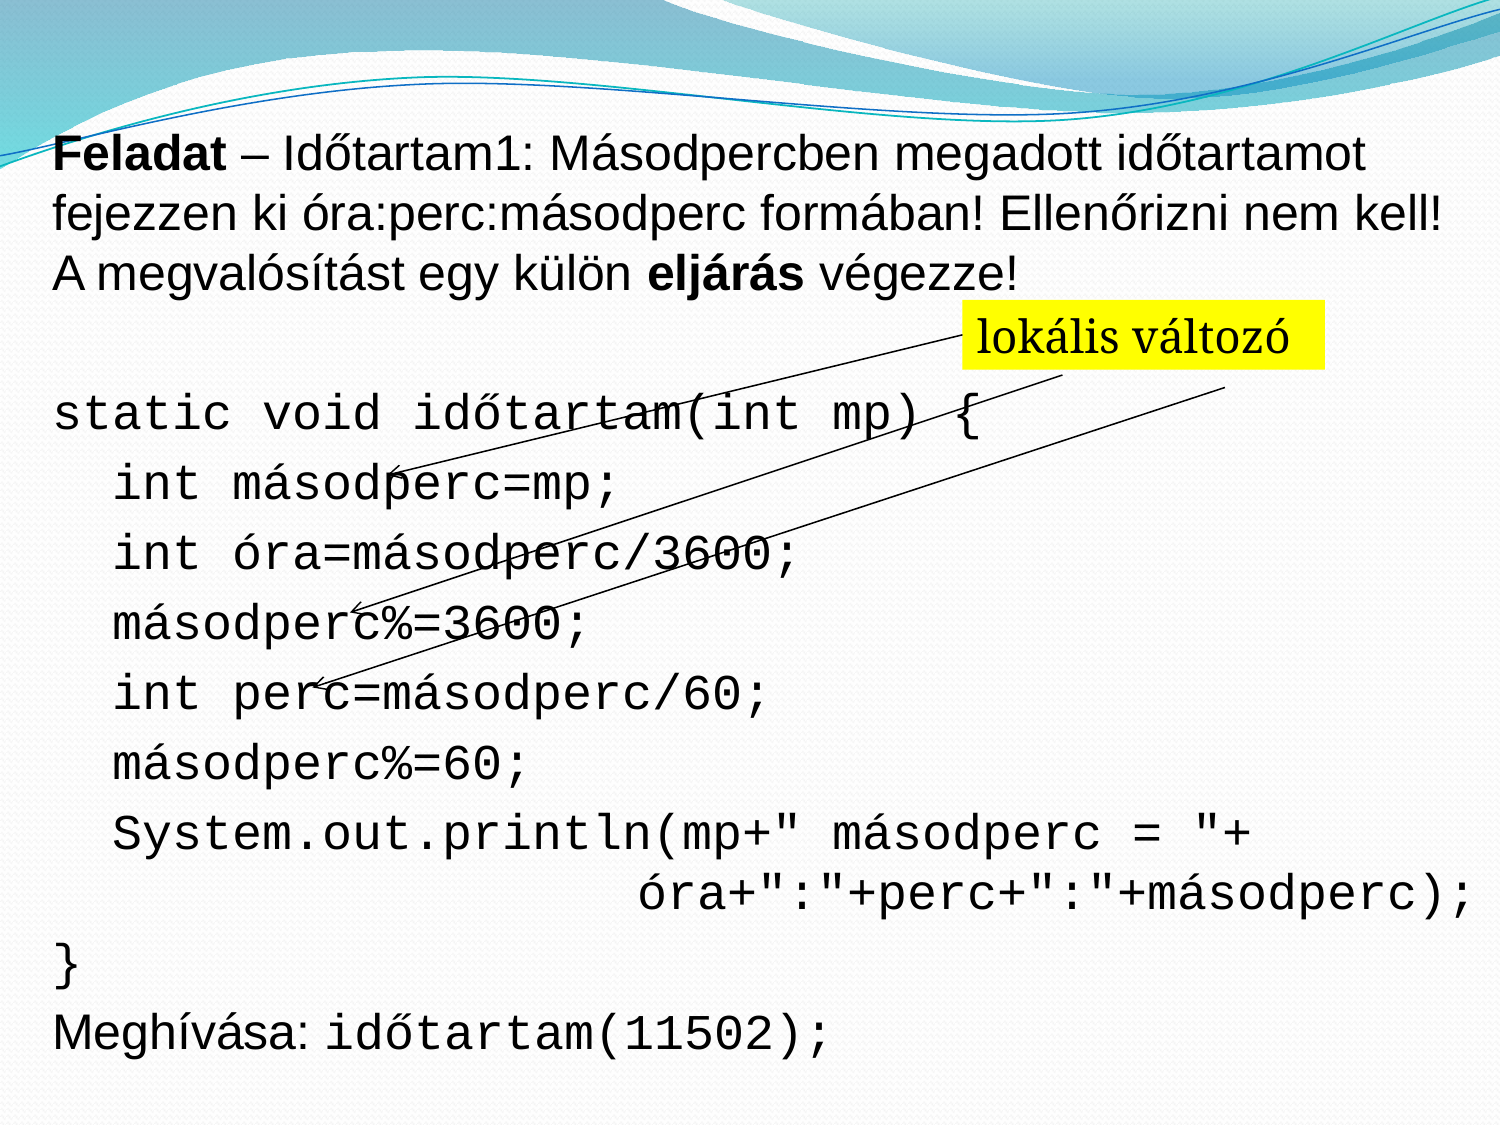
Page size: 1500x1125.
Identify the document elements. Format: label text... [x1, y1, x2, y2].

list Feladat – Időtartam1: Másodpercben megadott időtartamot fejezzen ki óra:perc:másodperc formában! Ellenőrizni nem kell! A megvalósítást egy külön eljárás végezze! static void időtartam(int mp) { int másodperc=mp; int óra=másodperc/3600; másodperc%=3600; int perc=másodperc/60; másodperc%=60; System.out.println(mp+" másodperc = "+ óra+":"+perc+":"+másodperc); } Meghívása: időtartam(11502); [37, 112, 1500, 1125]
text_box lokális változó [962, 299, 1325, 370]
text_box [387, 335, 963, 373]
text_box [312, 387, 1226, 688]
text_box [349, 374, 1063, 386]
